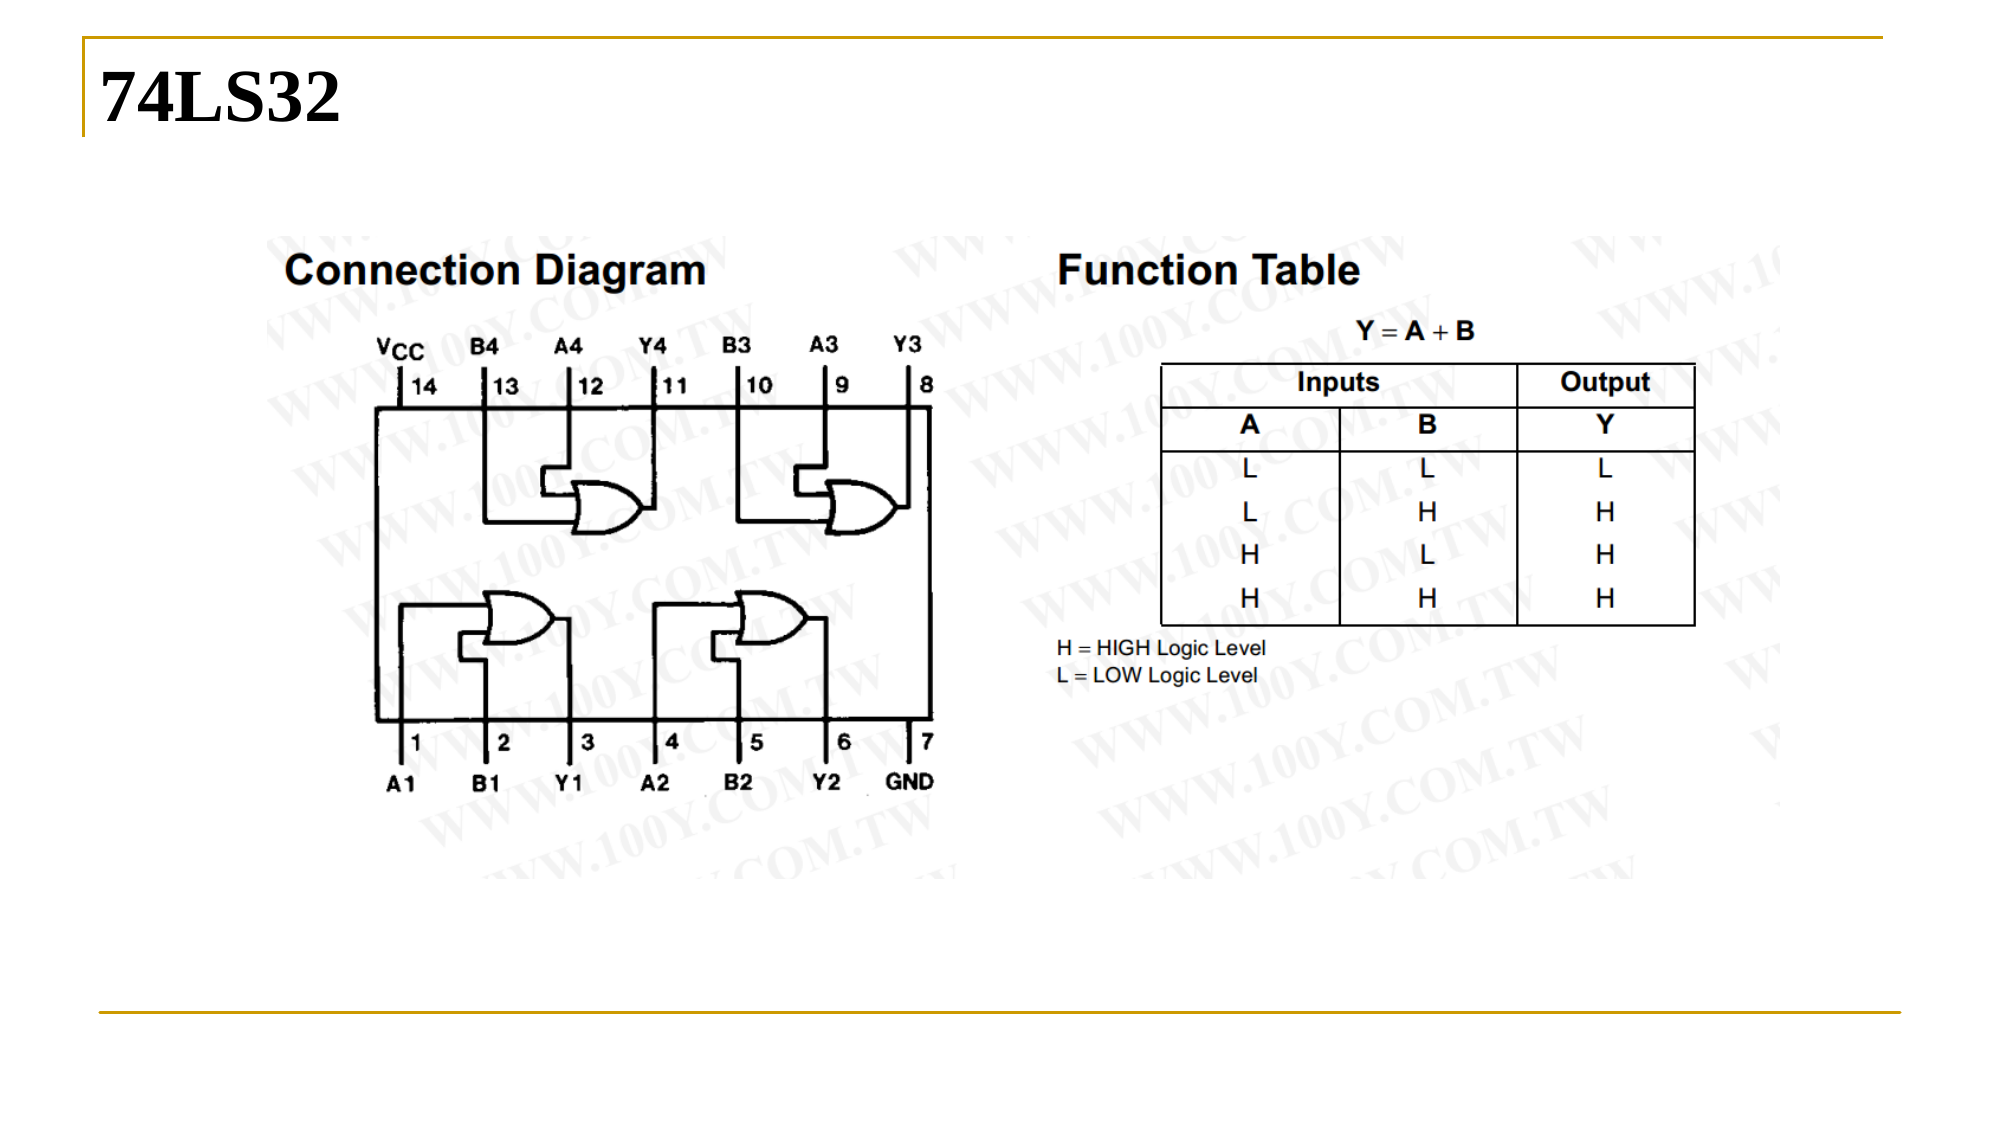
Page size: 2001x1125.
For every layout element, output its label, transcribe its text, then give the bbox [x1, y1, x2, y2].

title 74LS32 [84, 38, 1597, 237]
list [267, 236, 1780, 879]
